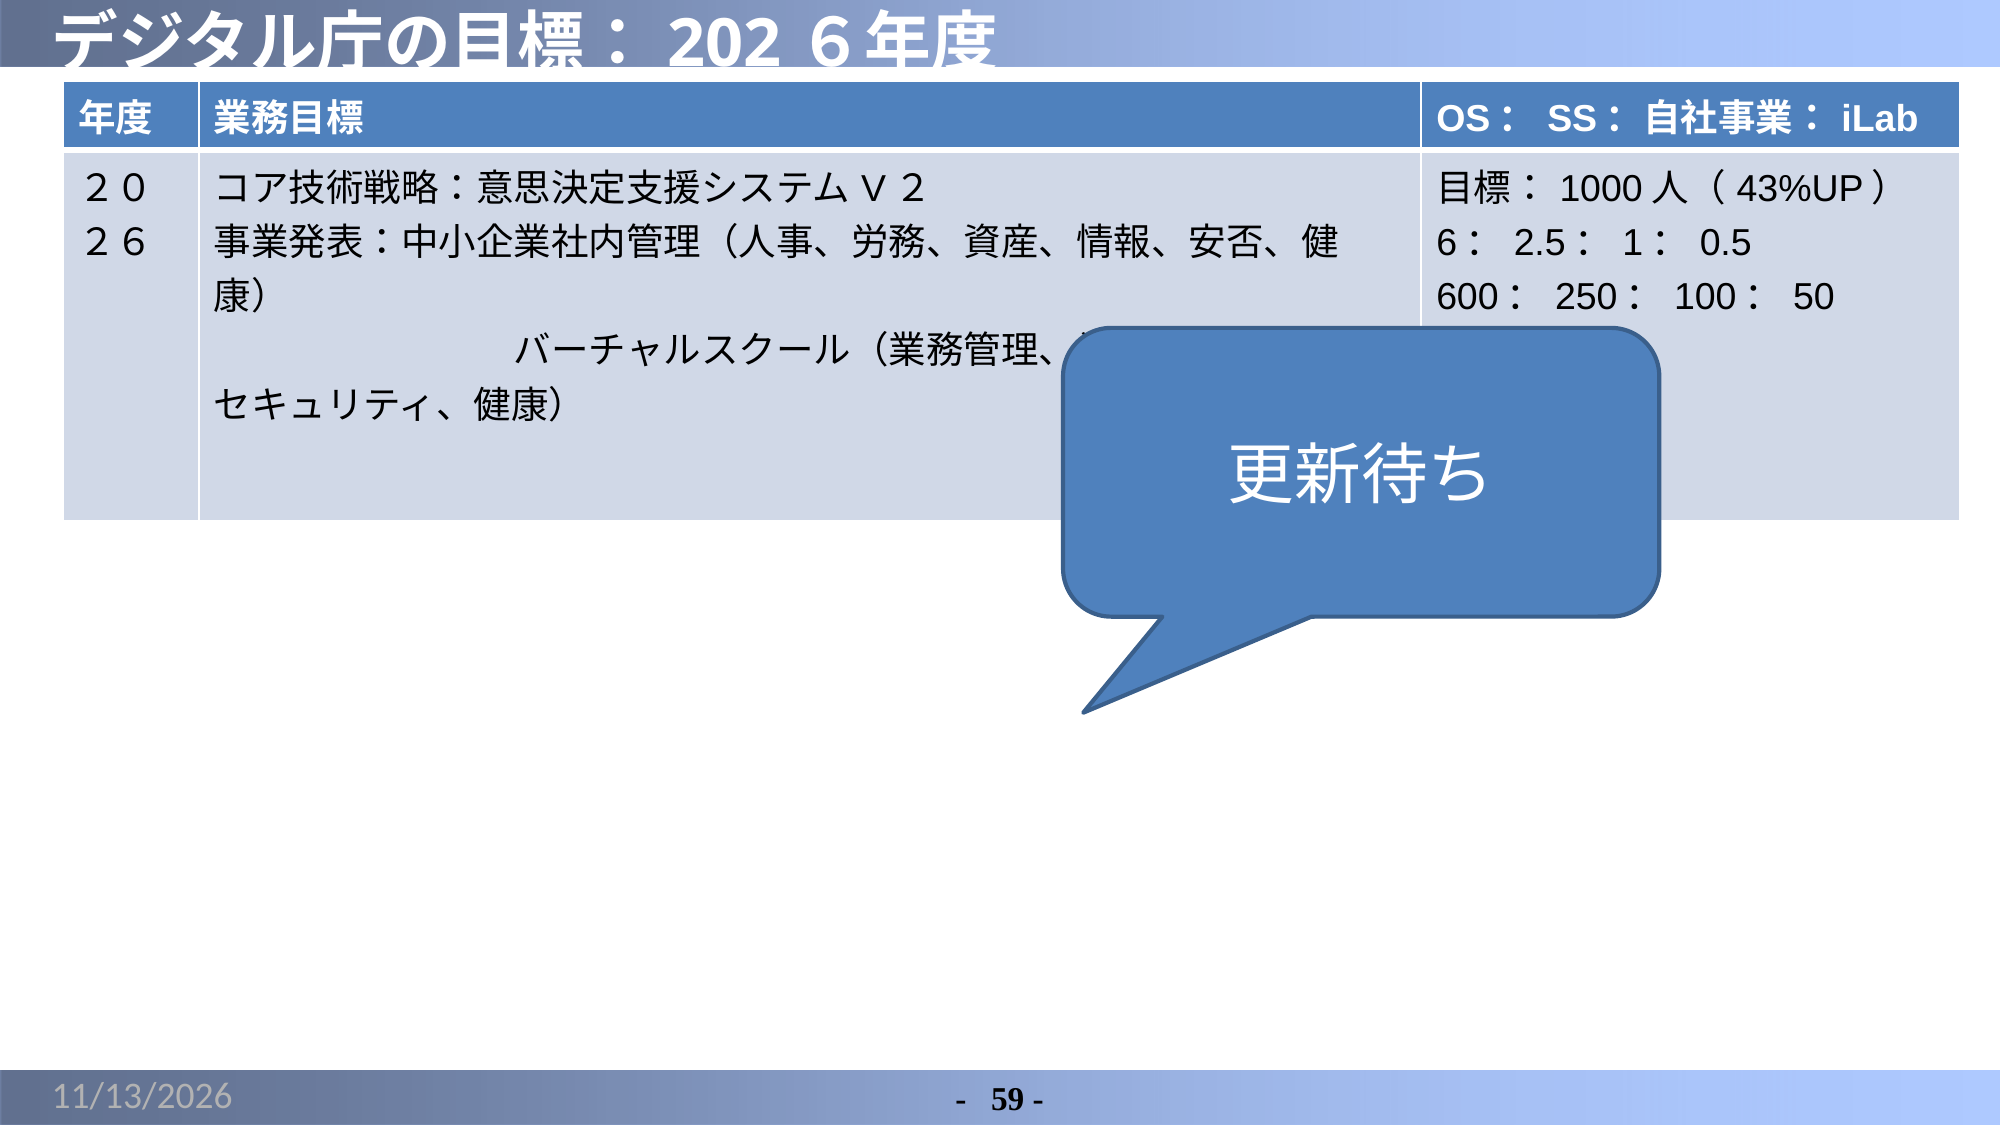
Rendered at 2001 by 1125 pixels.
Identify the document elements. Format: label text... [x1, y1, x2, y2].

table_cell 目標：1000人（43%UP） 6：2.5：1：0.5 600：250：100：50 [1422, 153, 1959, 520]
table_header OS：SS：自社事業：iLab [1422, 82, 1959, 147]
table_header 年度 [64, 82, 198, 147]
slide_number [51, 1071, 512, 1117]
slide_number - 59 - [934, 1078, 1063, 1117]
table_cell ２０２６ [64, 153, 198, 520]
text_box 更新待ち [1060, 325, 1662, 715]
title デジタル庁の目標：202６年度 [51, 0, 1921, 81]
table_header 業務目標 [200, 82, 1420, 147]
table_cell コア技術戦略：意思決定支援システムV２ 事業発表：中小企業社内管理（人事、労務、資産、情報、安否、健康） バーチャルスクール（業務管理、学力テスト＆分析、セキュリティ、健康） [200, 153, 1420, 520]
